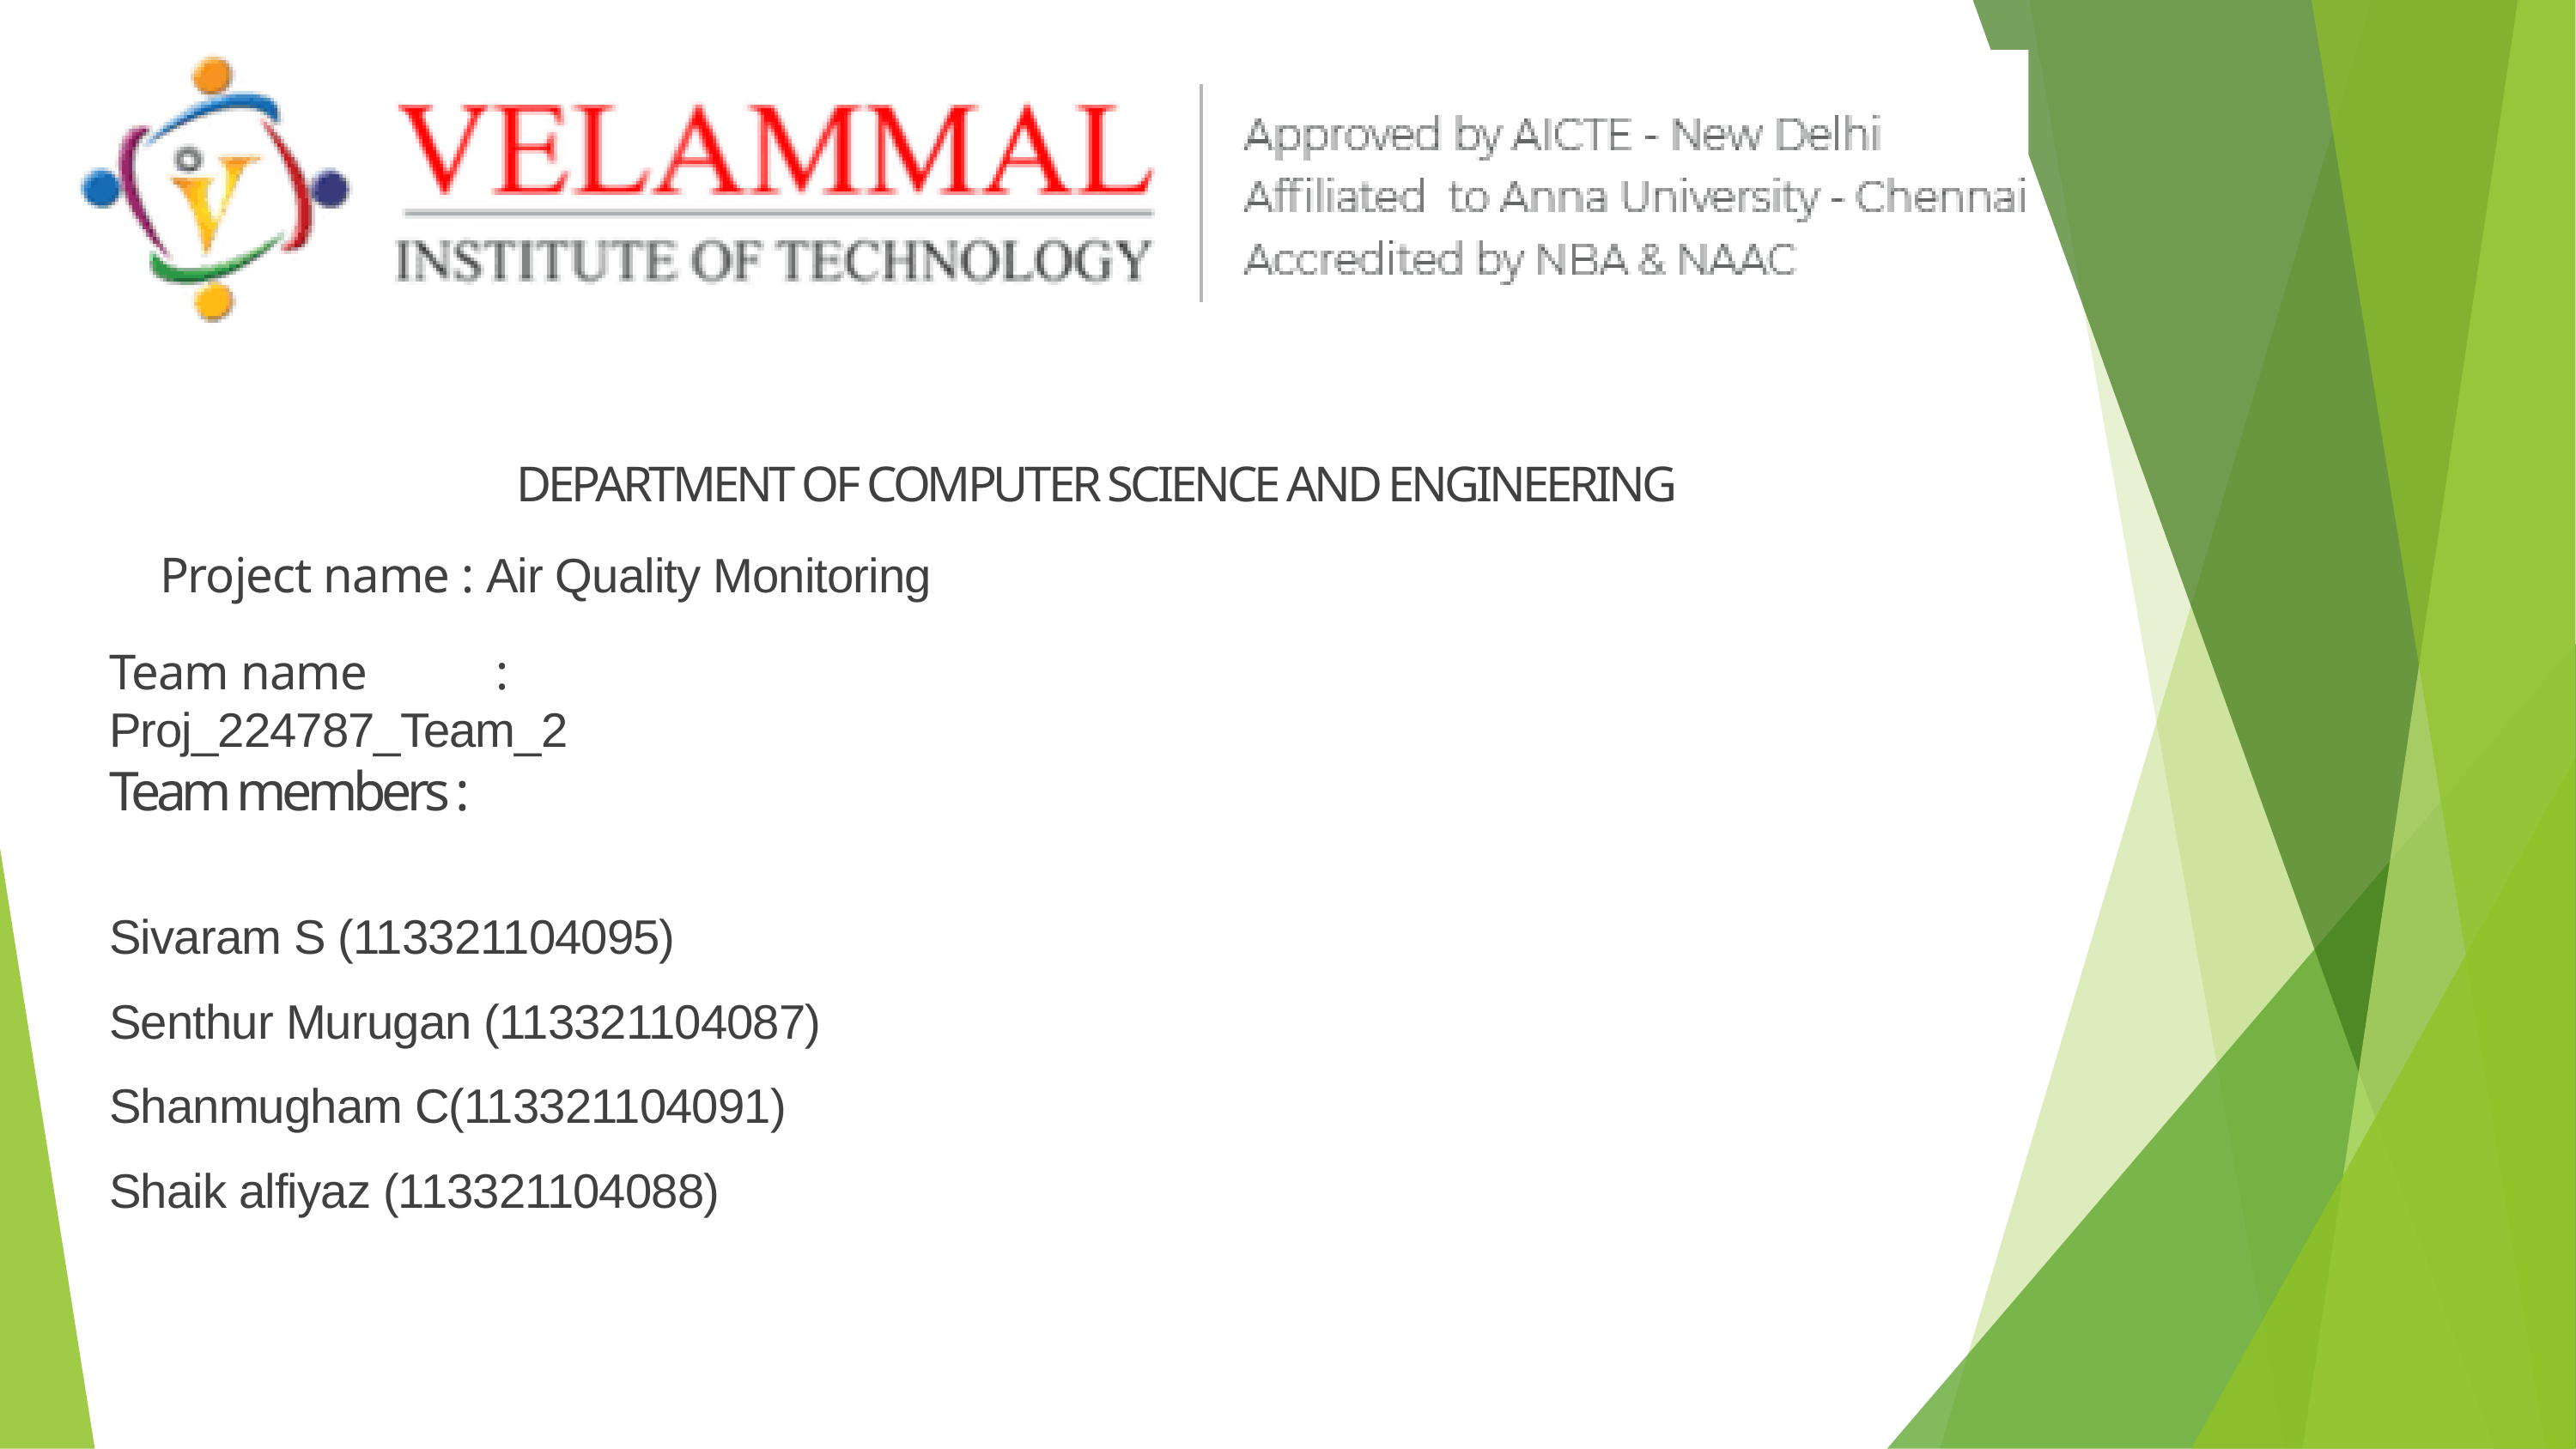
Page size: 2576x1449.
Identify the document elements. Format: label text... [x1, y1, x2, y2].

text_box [2302, 0, 2307, 756]
text_box Team name : Proj_224787_Team_2 Team members : Sivaram S (113321104095) Senthur Murugan (113321104087) Shanmugham C(113321104091) Shaik alfiyaz (113321104088) [109, 640, 912, 1218]
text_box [2311, 0, 2576, 757]
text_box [1886, 643, 1968, 1449]
text_box Project name : Air Quality Monitoring [160, 543, 980, 603]
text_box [0, 847, 95, 1449]
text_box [1971, 0, 2299, 1449]
text_box [74, 50, 1934, 330]
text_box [2190, 758, 2576, 1449]
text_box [1939, 0, 1970, 642]
text_box DEPARTMENT OF COMPUTER SCIENCE AND ENGINEERING [510, 453, 1683, 512]
